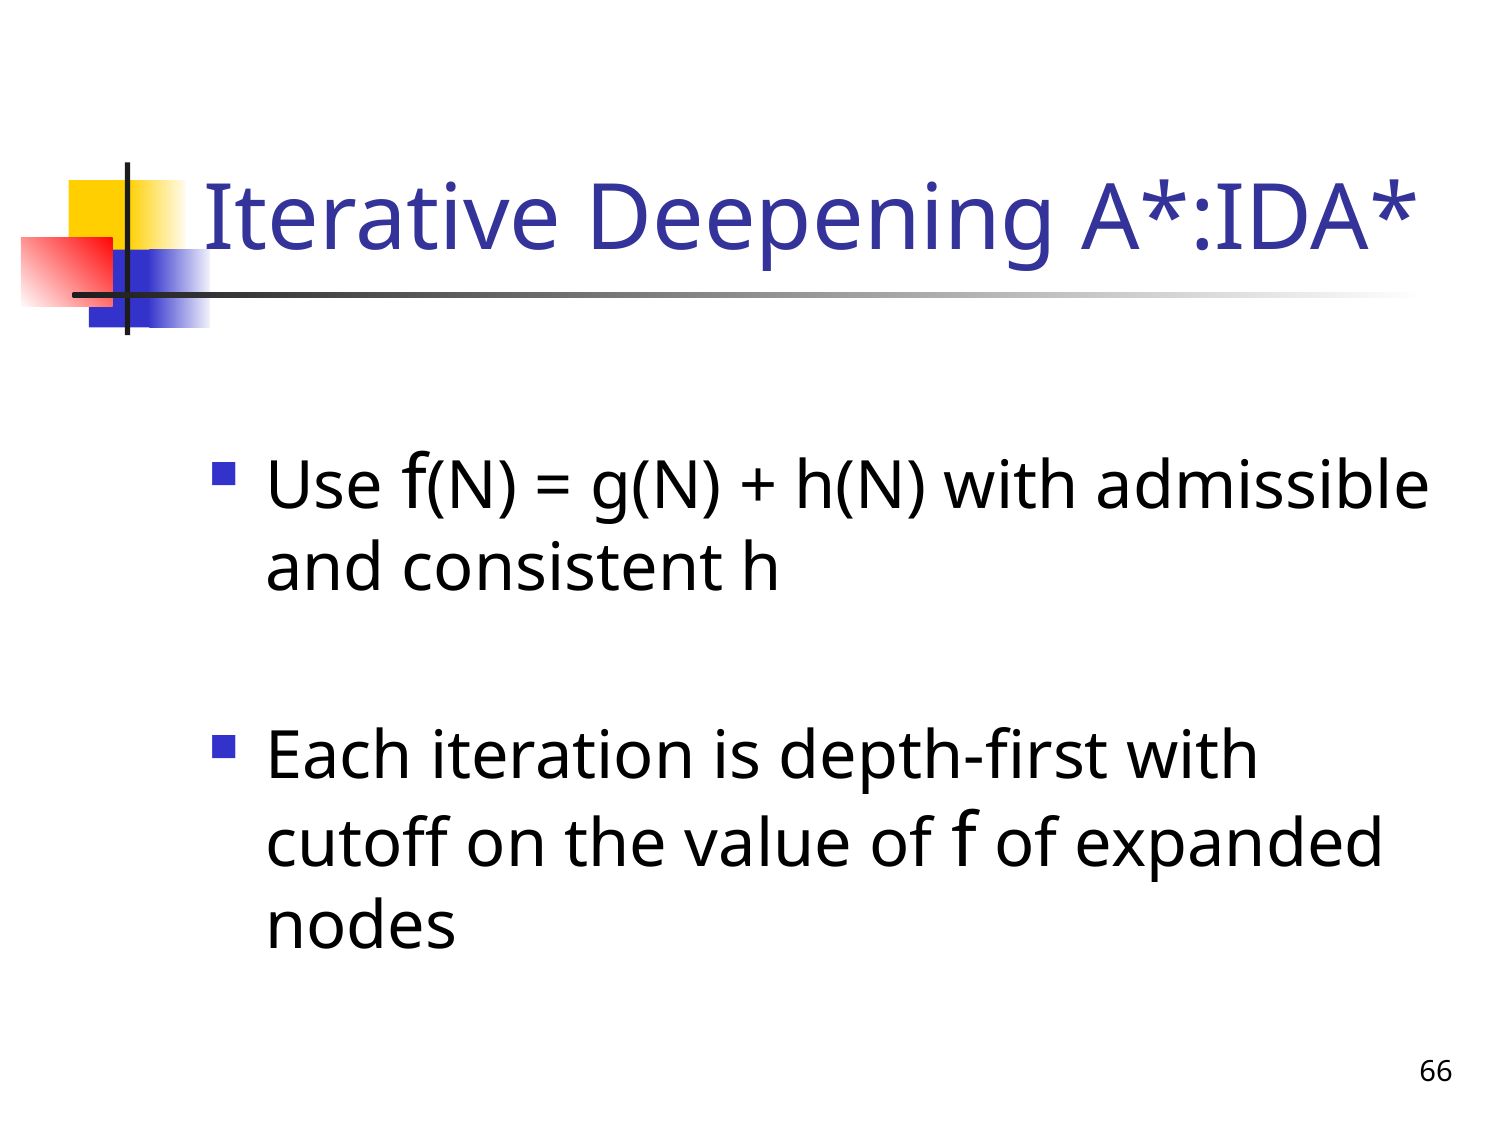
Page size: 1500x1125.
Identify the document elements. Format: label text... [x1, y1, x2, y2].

title Iterative Deepening A*:IDA* [188, 34, 1468, 276]
slide_number 66 [1154, 1023, 1468, 1100]
list Use f(N) = g(N) + h(N) with admissible and consistent h Each iteration is depth-first with cutoff on the value of f of expanded nodes [193, 330, 1470, 1007]
